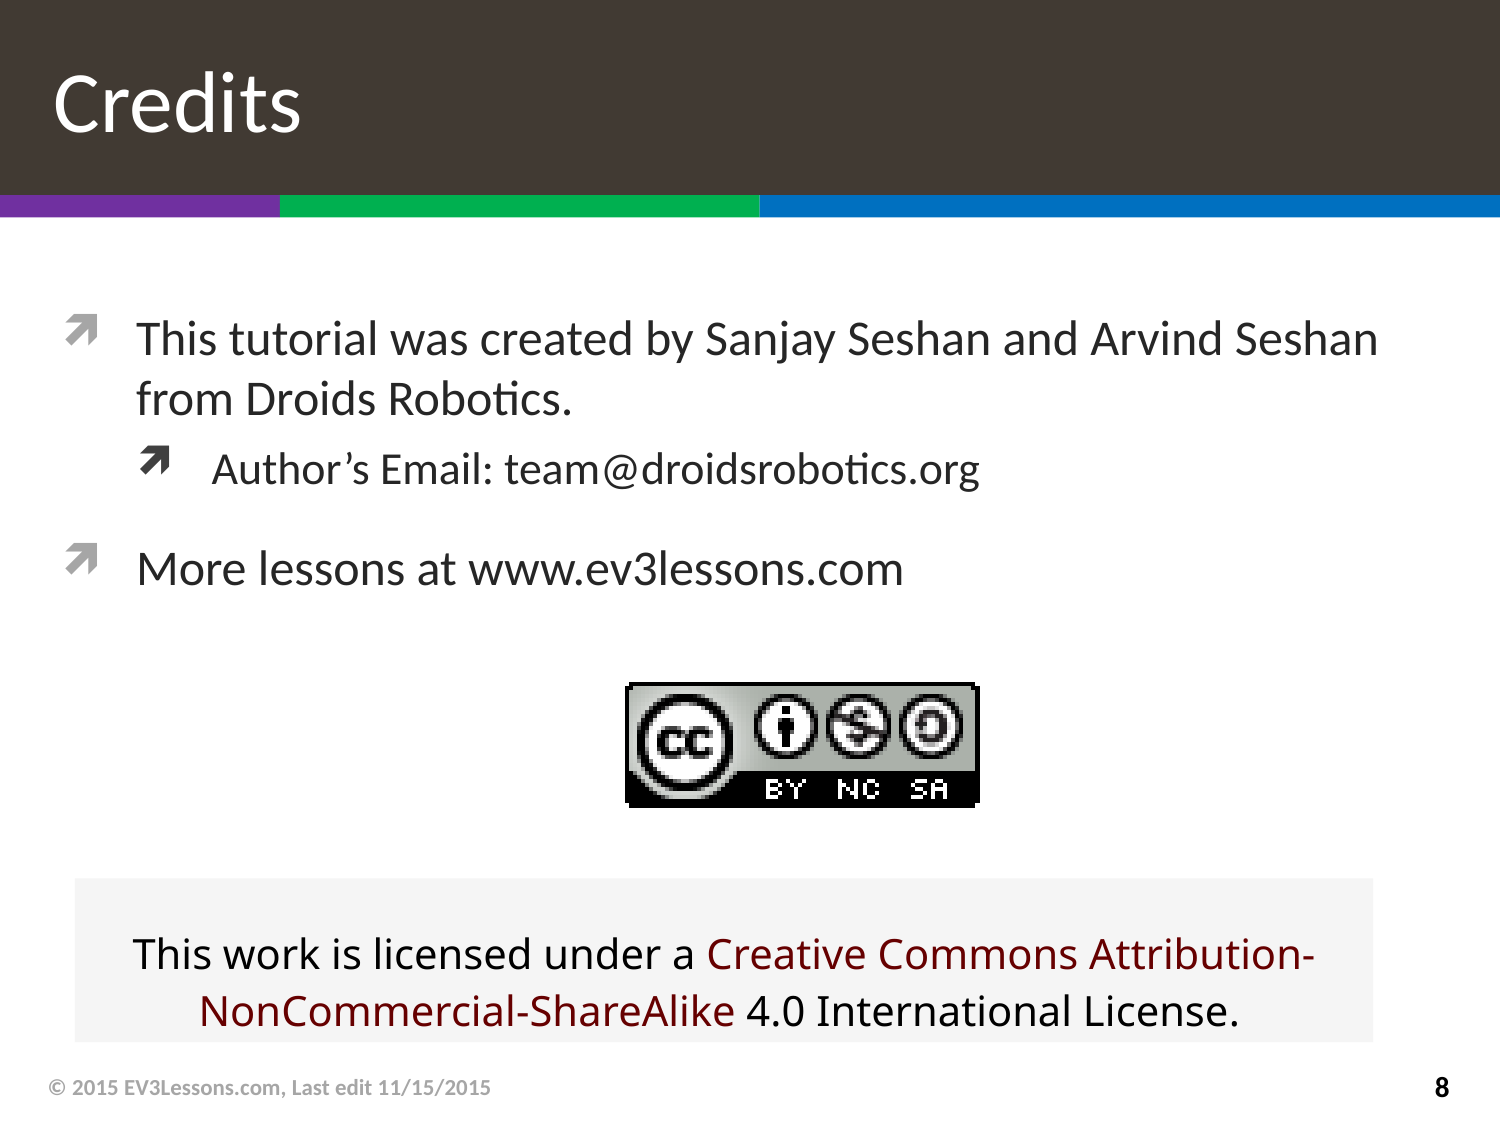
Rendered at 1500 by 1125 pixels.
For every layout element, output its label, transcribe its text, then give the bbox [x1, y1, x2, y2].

slide_number 8 [1361, 1056, 1465, 1116]
footer © 2015 EV3Lessons.com, Last edit 11/15/2015 [32, 1055, 1038, 1116]
list This tutorial was created by Sanjay Seshan and Arvind Seshan from Droids Robotics. Author’s Email: team@droidsrobotics.org More lessons at www.ev3lessons.com [46, 298, 1454, 1005]
text_box This work is licensed under a Creative Commons Attribution-NonCommercial-ShareAlike 4.0 International License. [74, 878, 1374, 1043]
picture [624, 681, 981, 808]
title Credits [0, 0, 1500, 195]
